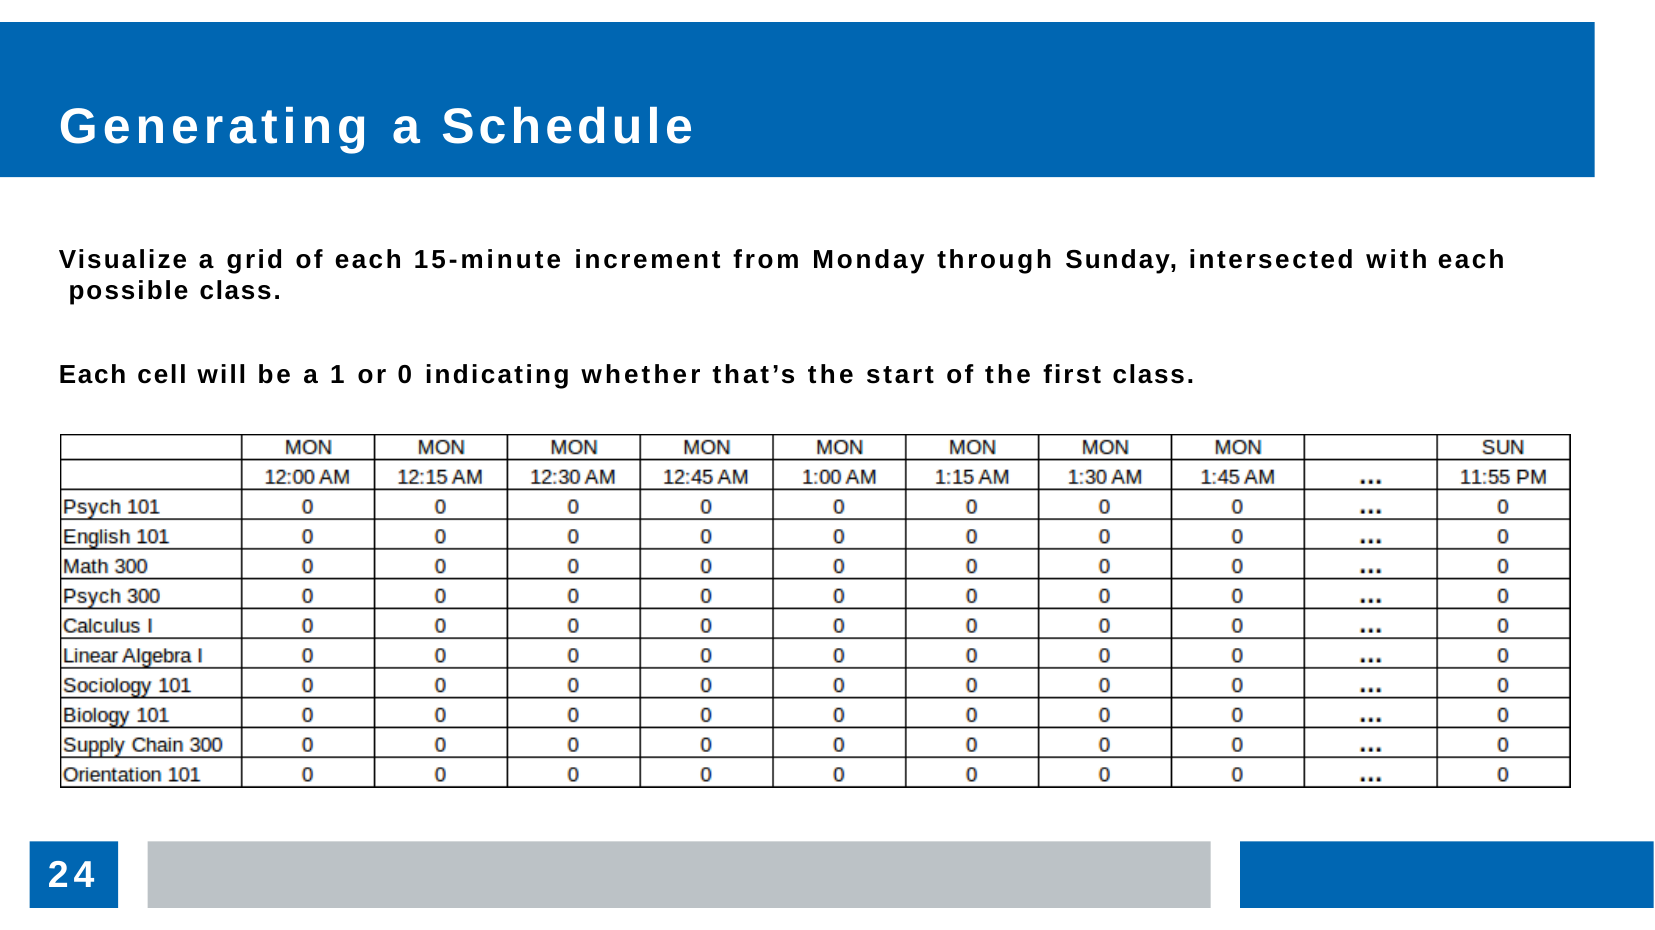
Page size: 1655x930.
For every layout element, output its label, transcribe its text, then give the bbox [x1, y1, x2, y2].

text_box [60, 434, 1571, 788]
slide_number 22 [43, 850, 104, 930]
text_box Visualize a grid of each 15-minute increment from Monday through Sunday, intersected with each possible class. Each cell will be a 1 or 0 indicating whether that’s the start of the first class. [56, 239, 1513, 389]
text_box Generating a Schedule [56, 91, 703, 154]
